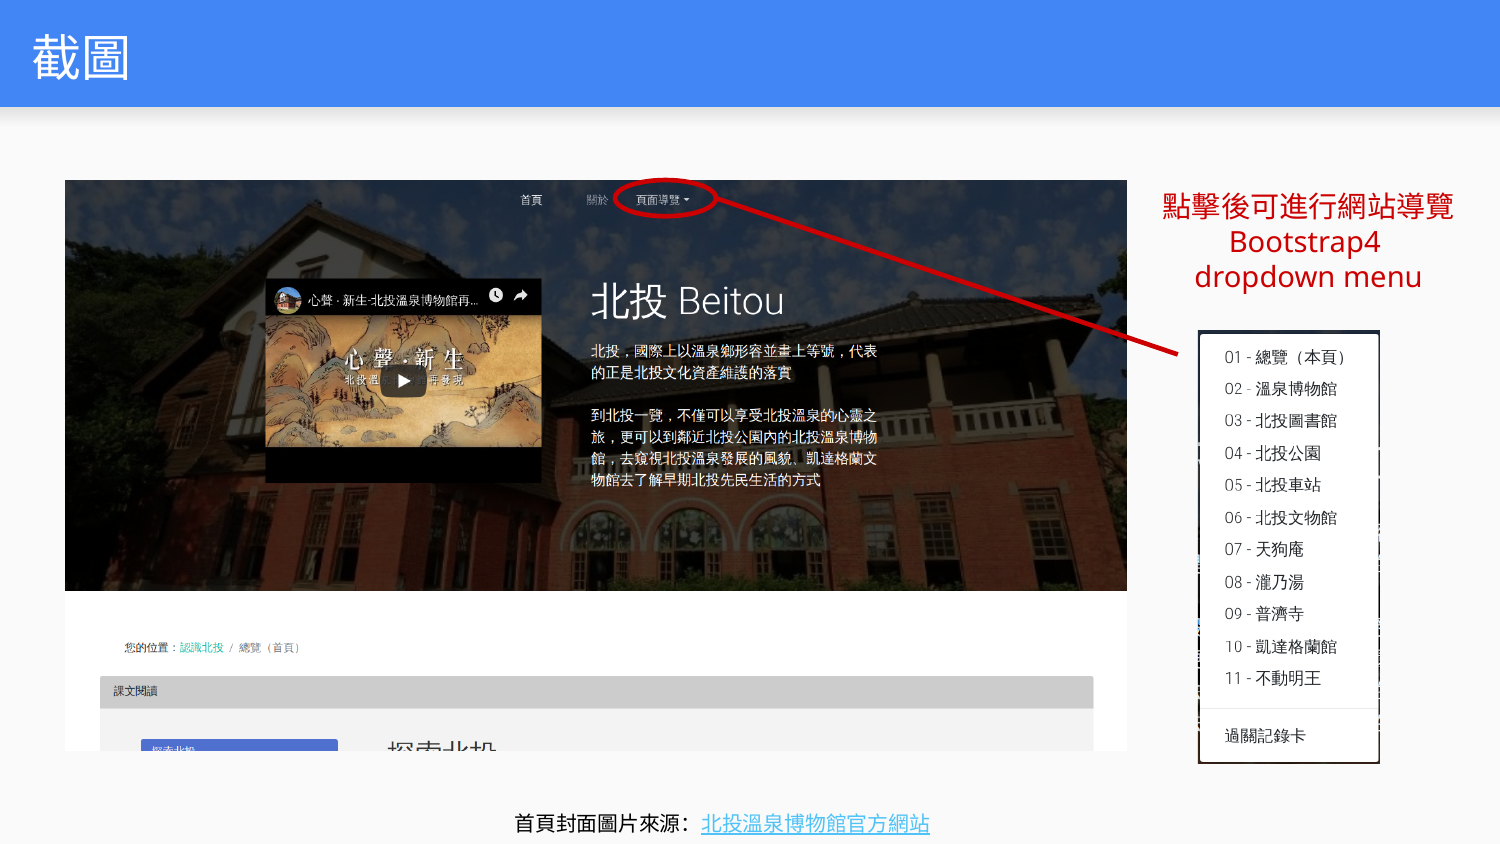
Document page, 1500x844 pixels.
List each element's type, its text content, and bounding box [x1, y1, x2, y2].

text_box 點擊後可進行網站導覽 Bootstrap4 dropdown menu [1070, 173, 1500, 223]
picture [1197, 329, 1381, 764]
text_box 首頁封面圖片來源：北投溫泉博物館官方網站 [184, 780, 1186, 844]
title 截圖 [16, 2, 1464, 102]
picture [65, 179, 1127, 751]
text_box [715, 197, 1179, 355]
